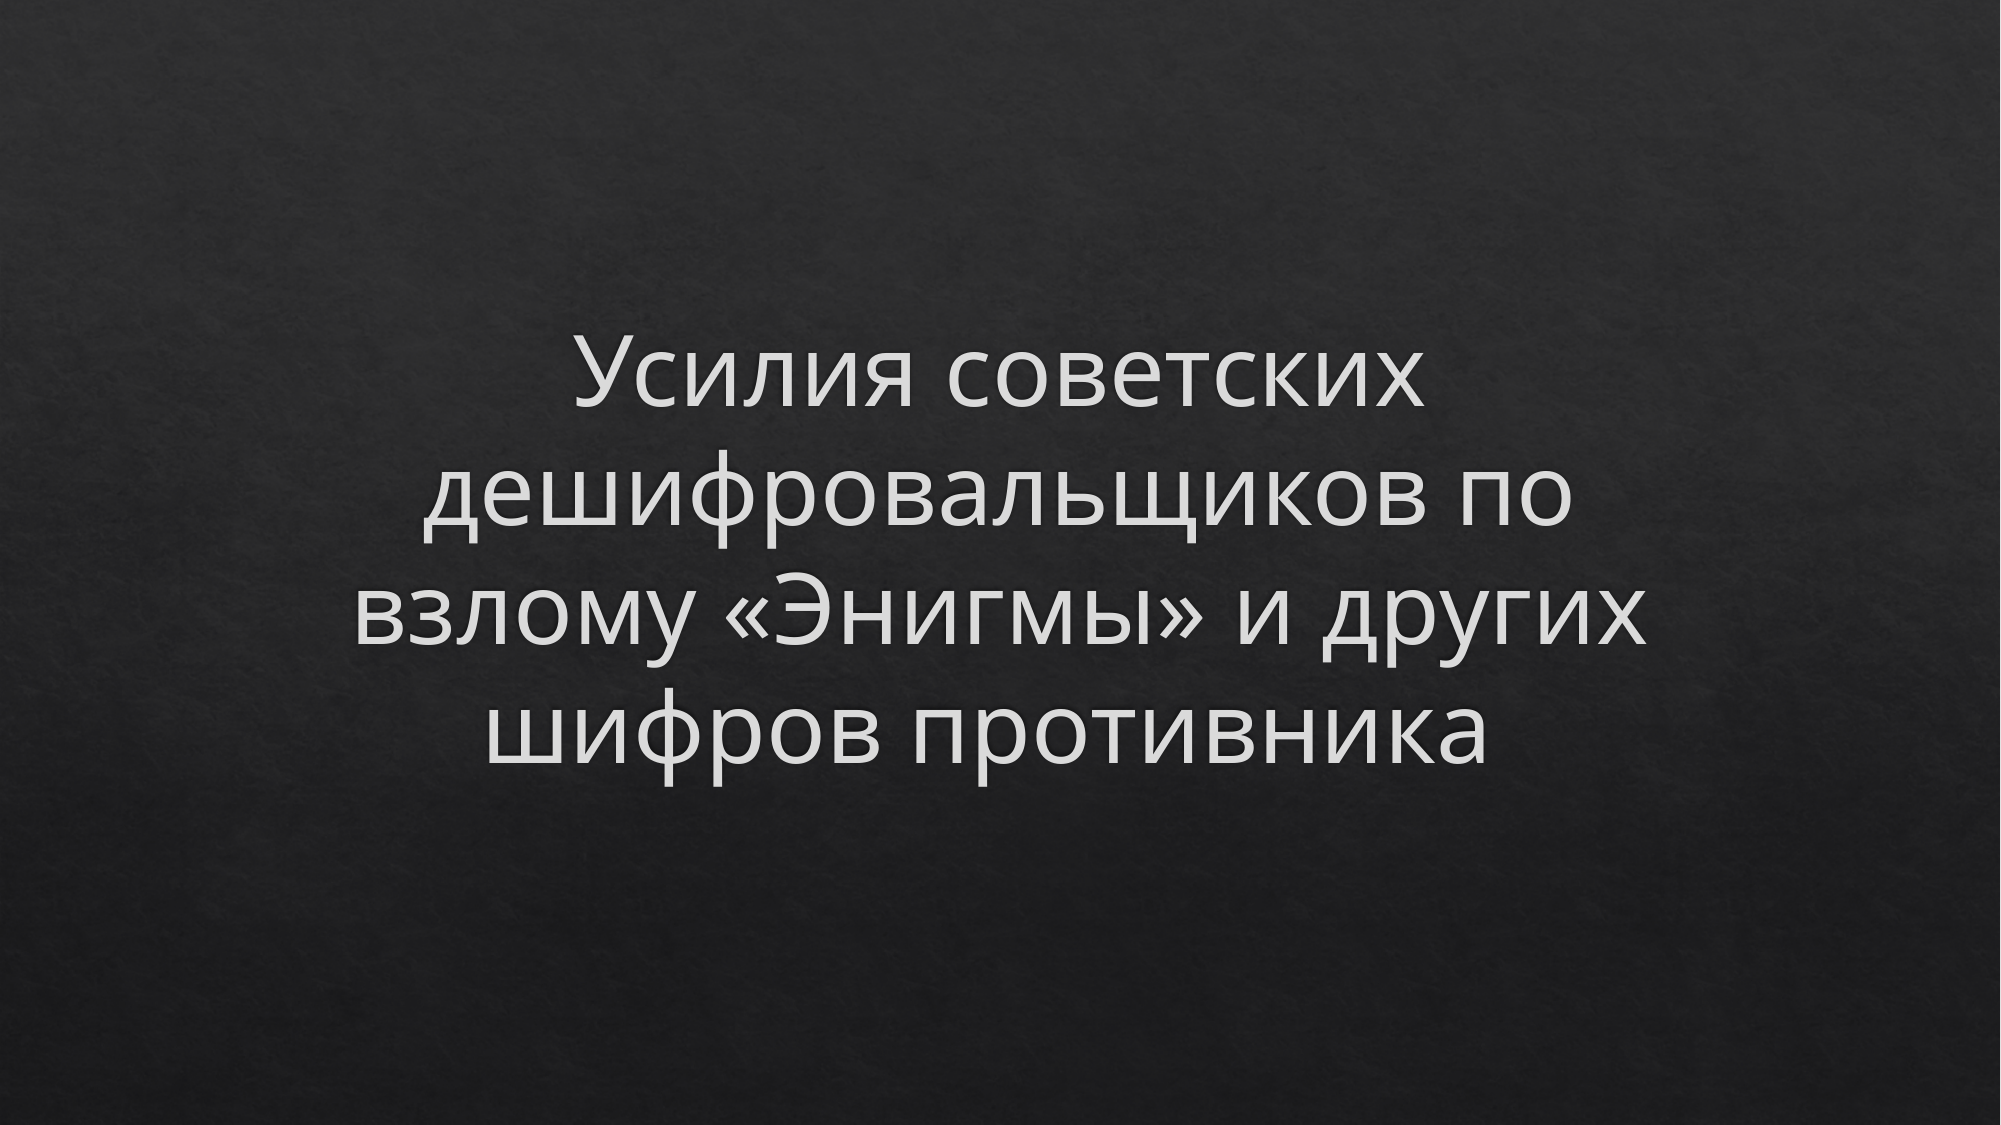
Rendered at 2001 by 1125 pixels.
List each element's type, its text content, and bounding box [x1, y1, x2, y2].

title Усилия советских дешифровальщиков по взлому «Энигмы» и других шифров противника [249, 291, 1750, 791]
